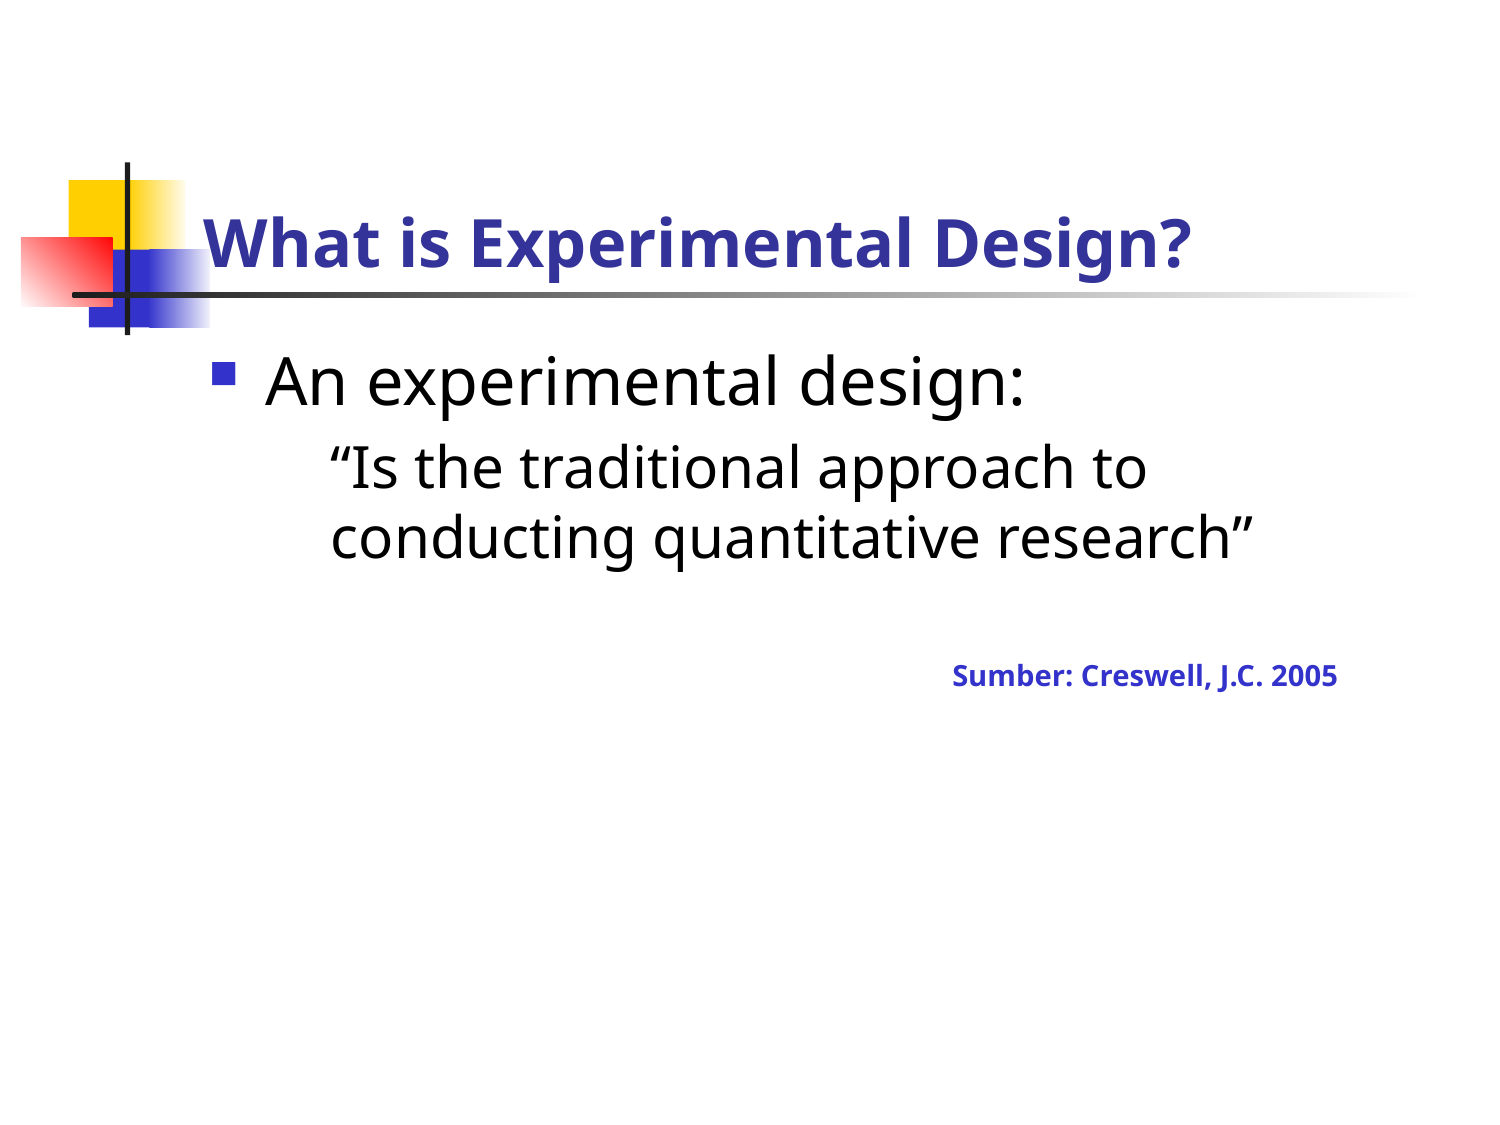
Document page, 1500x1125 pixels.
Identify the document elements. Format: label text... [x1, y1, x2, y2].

list An experimental design: “Is the traditional approach to conducting quantitative research” [193, 330, 1470, 1007]
text_box Sumber: Creswell, J.C. 2005 [937, 649, 1413, 700]
title What is Experimental Design? [188, 101, 1468, 289]
